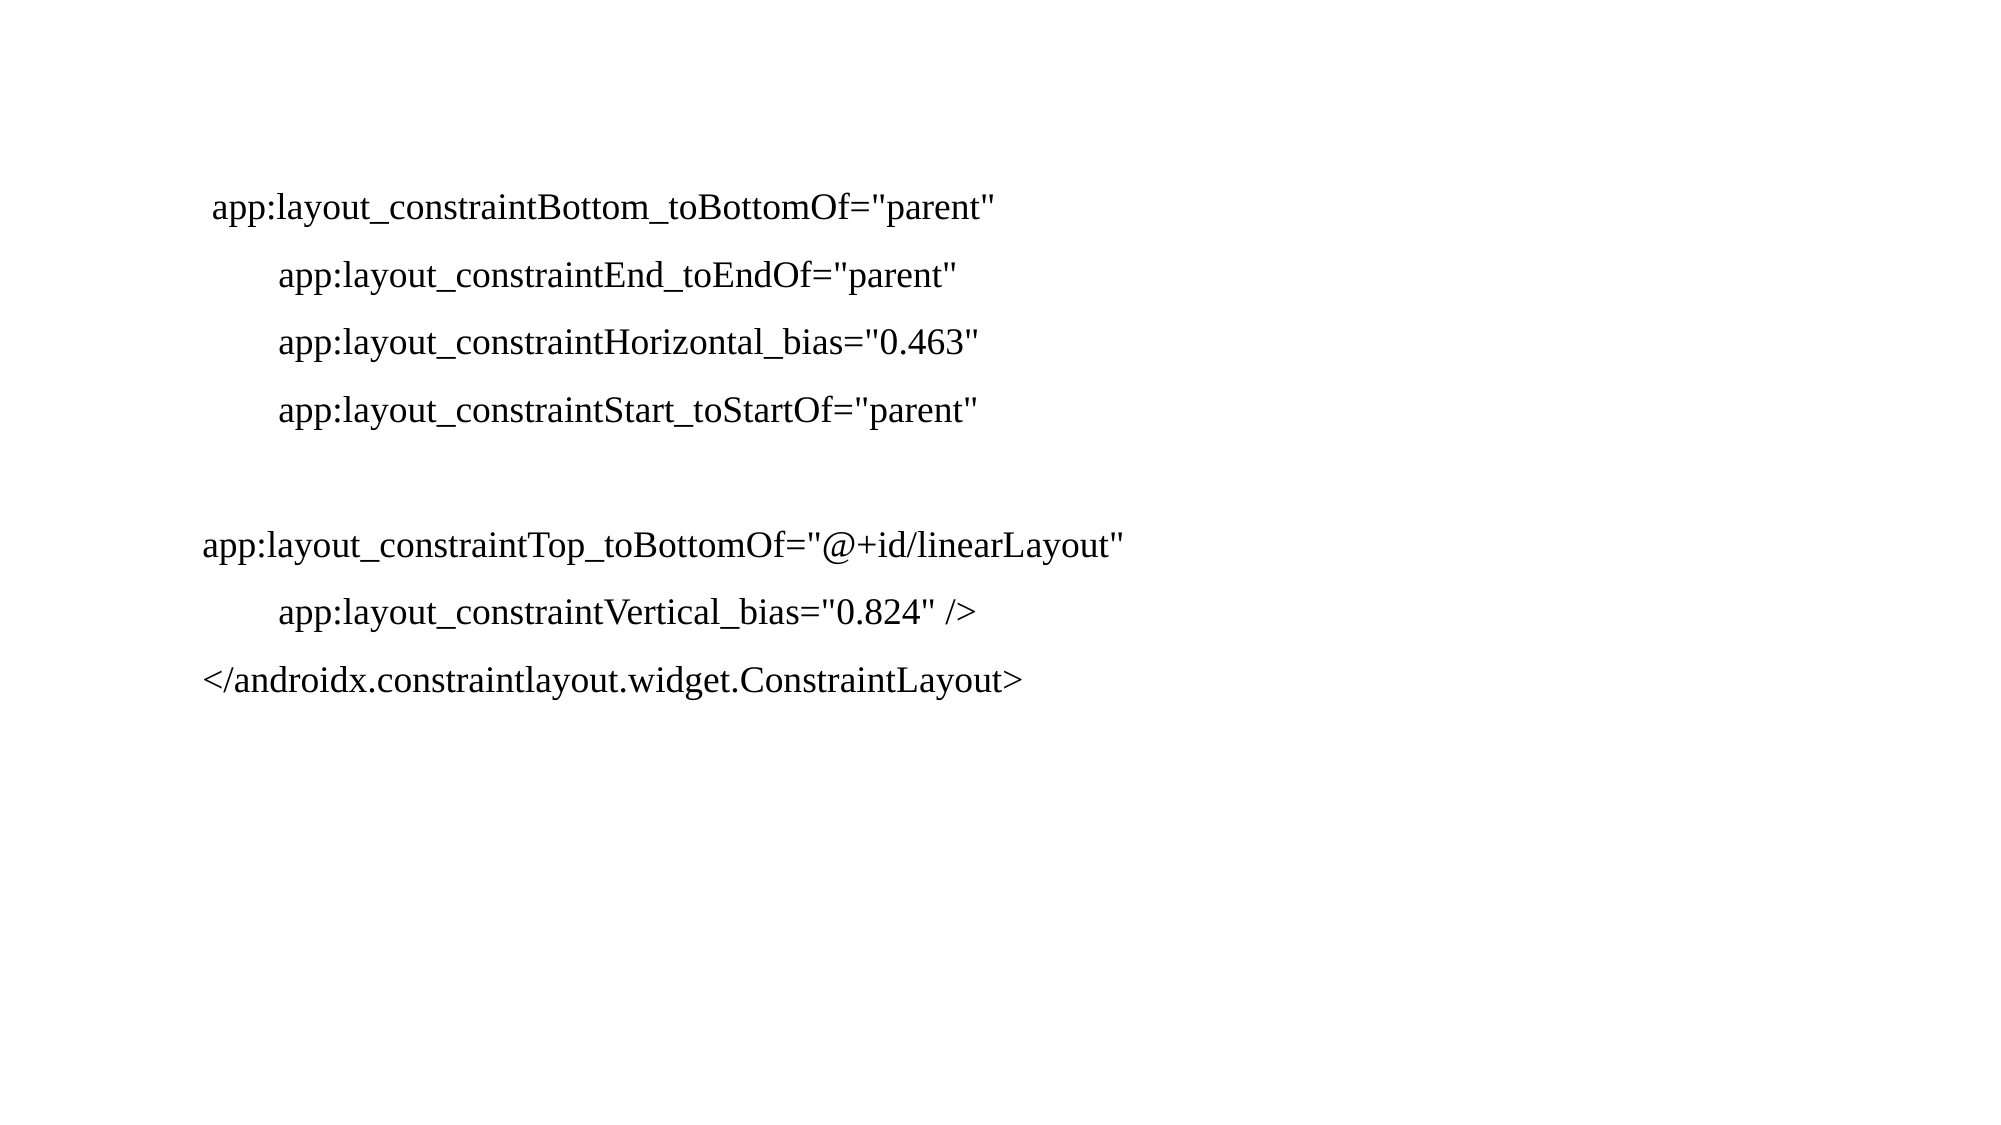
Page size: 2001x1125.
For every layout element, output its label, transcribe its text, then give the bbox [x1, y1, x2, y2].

text_box app:layout_constraintBottom_toBottomOf="parent" app:layout_constraintEnd_toEndOf="parent" app:layout_constraintHorizontal_bias="0.463" app:layout_constraintStart_toStartOf="parent" app:layout_constraintTop_toBottomOf="@+id/linearLayout" app:layout_constraintVertical_bias="0.824" /> </androidx.constraintlayout.widget.ConstraintLayout> [175, 152, 1176, 828]
